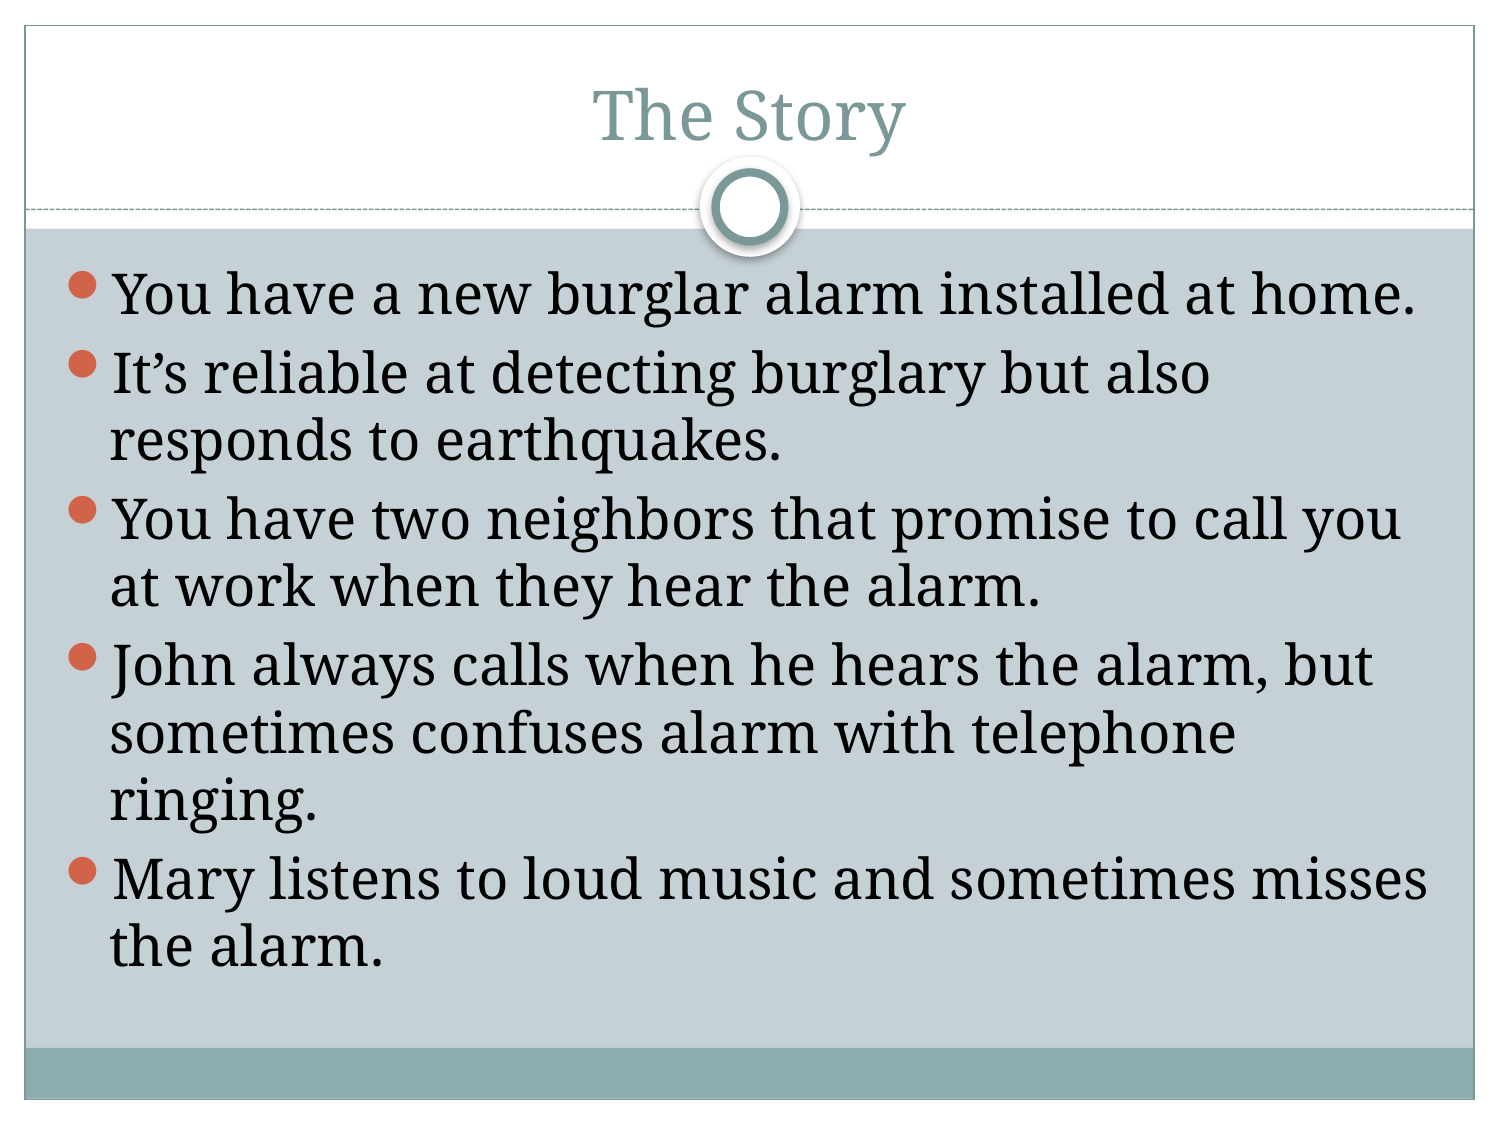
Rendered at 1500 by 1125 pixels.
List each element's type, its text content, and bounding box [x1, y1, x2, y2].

title The Story [49, 37, 1450, 163]
list You have a new burglar alarm installed at home. It’s reliable at detecting burglary but also responds to earthquakes. You have two neighbors that promise to call you at work when they hear the alarm. John always calls when he hears the alarm, but sometimes confuses alarm with telephone ringing. Mary listens to loud music and sometimes misses the alarm. [49, 250, 1445, 1001]
